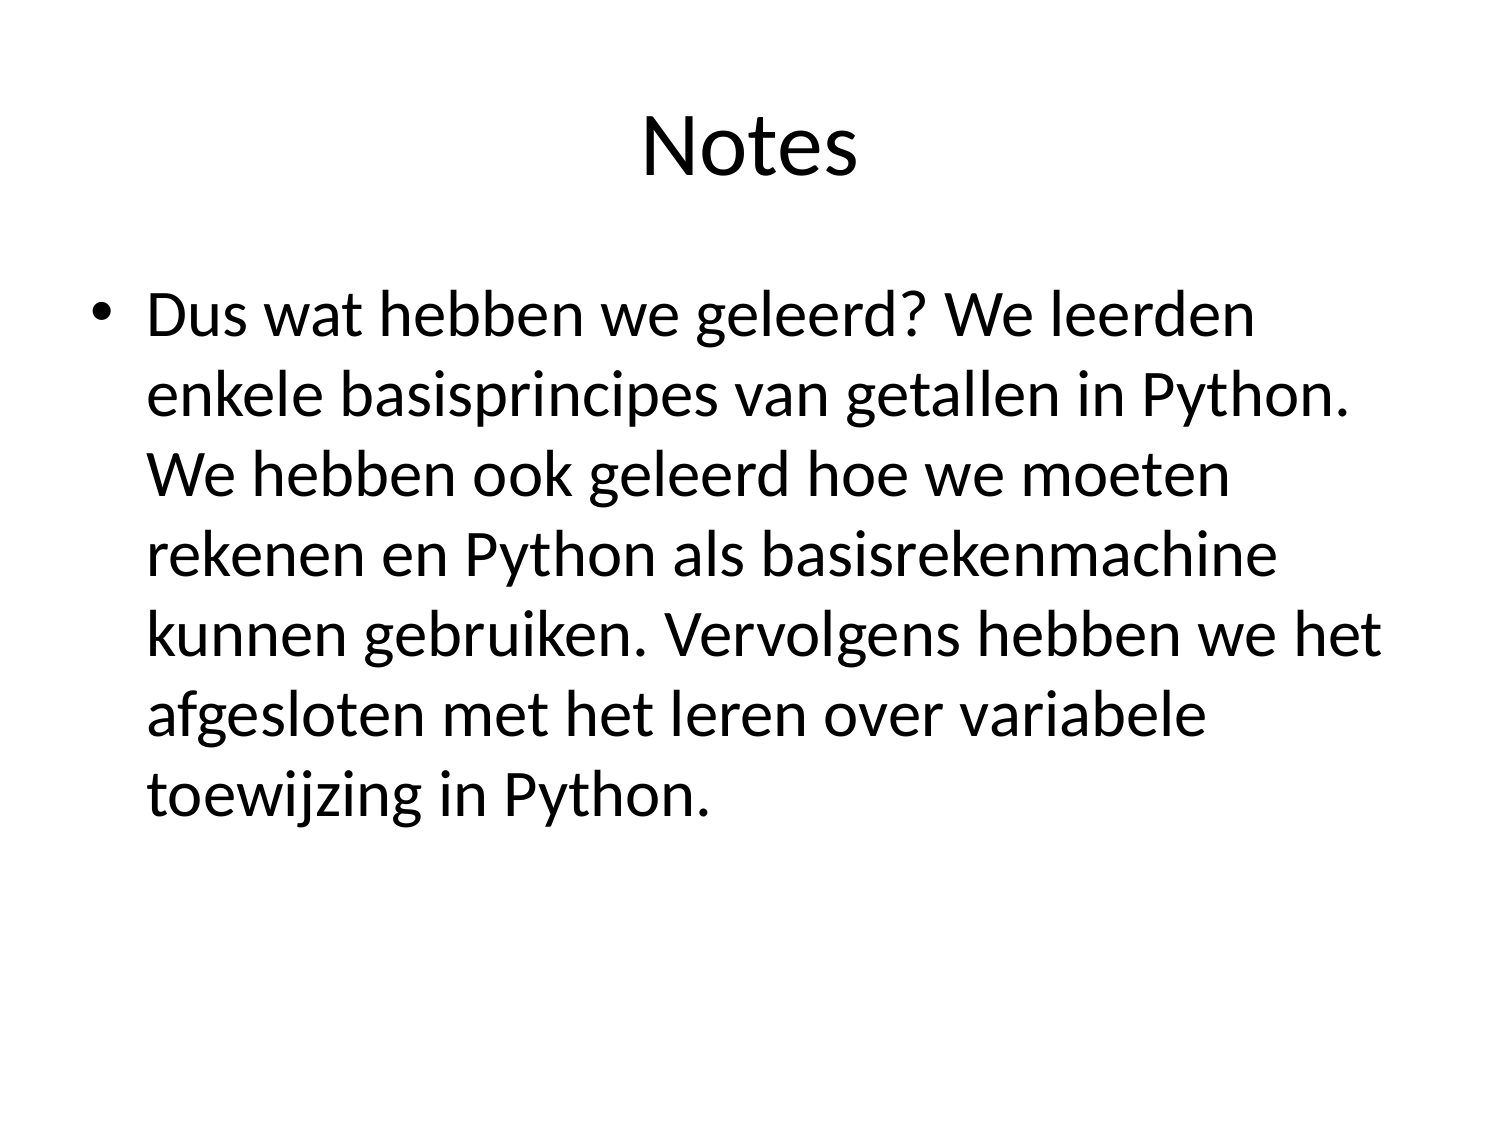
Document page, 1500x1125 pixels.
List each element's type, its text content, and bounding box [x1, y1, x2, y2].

title Notes [75, 45, 1425, 233]
list Dus wat hebben we geleerd? We leerden enkele basisprincipes van getallen in Python. We hebben ook geleerd hoe we moeten rekenen en Python als basisrekenmachine kunnen gebruiken. Vervolgens hebben we het afgesloten met het leren over variabele toewijzing in Python. [75, 262, 1425, 1005]
